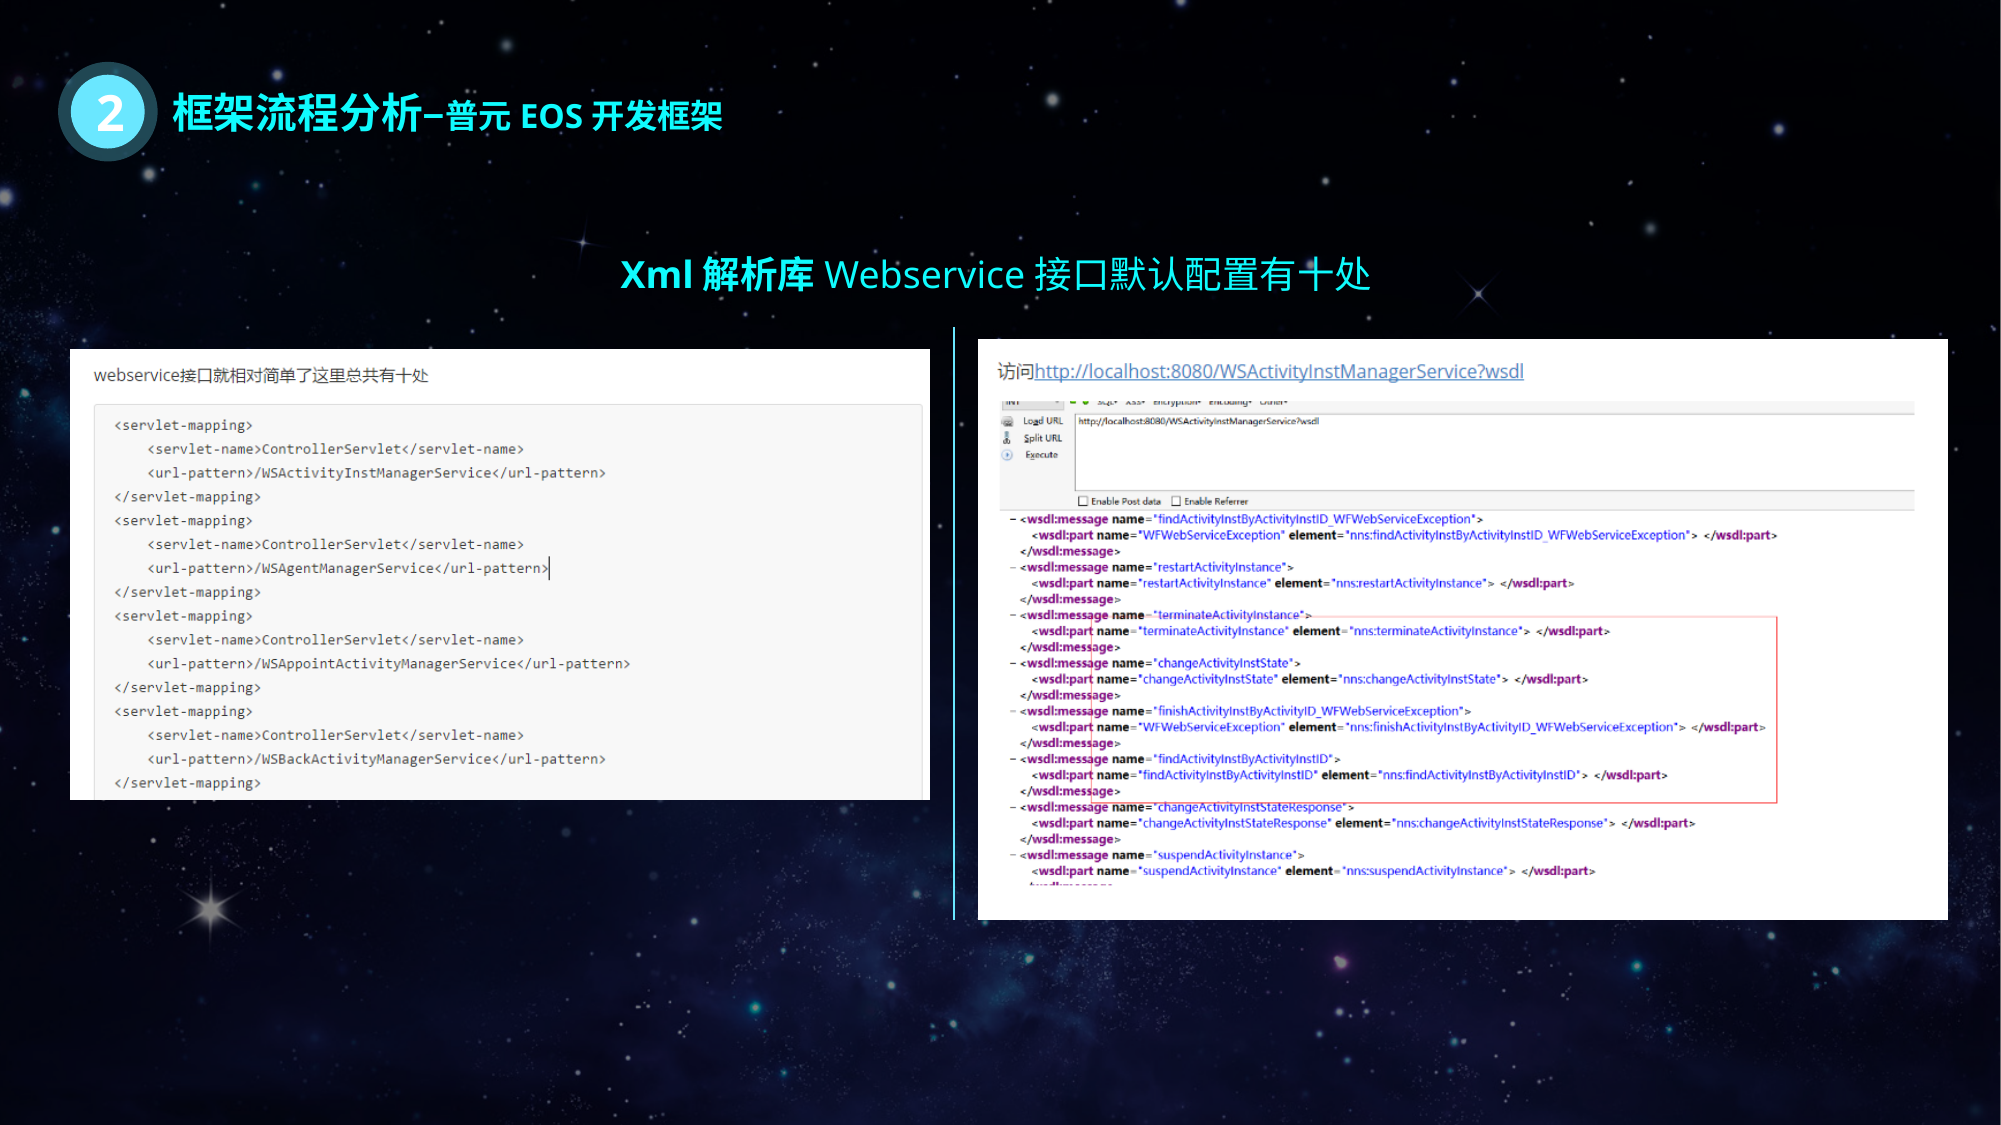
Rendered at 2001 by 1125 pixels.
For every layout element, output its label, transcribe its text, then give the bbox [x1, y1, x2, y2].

text_box Xml解析库Webservice接口默认配置有十处 [605, 243, 1469, 349]
text_box 框架流程分析–普元EOS开发框架 [158, 78, 1017, 144]
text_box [58, 61, 158, 162]
picture [0, 0, 2001, 1125]
